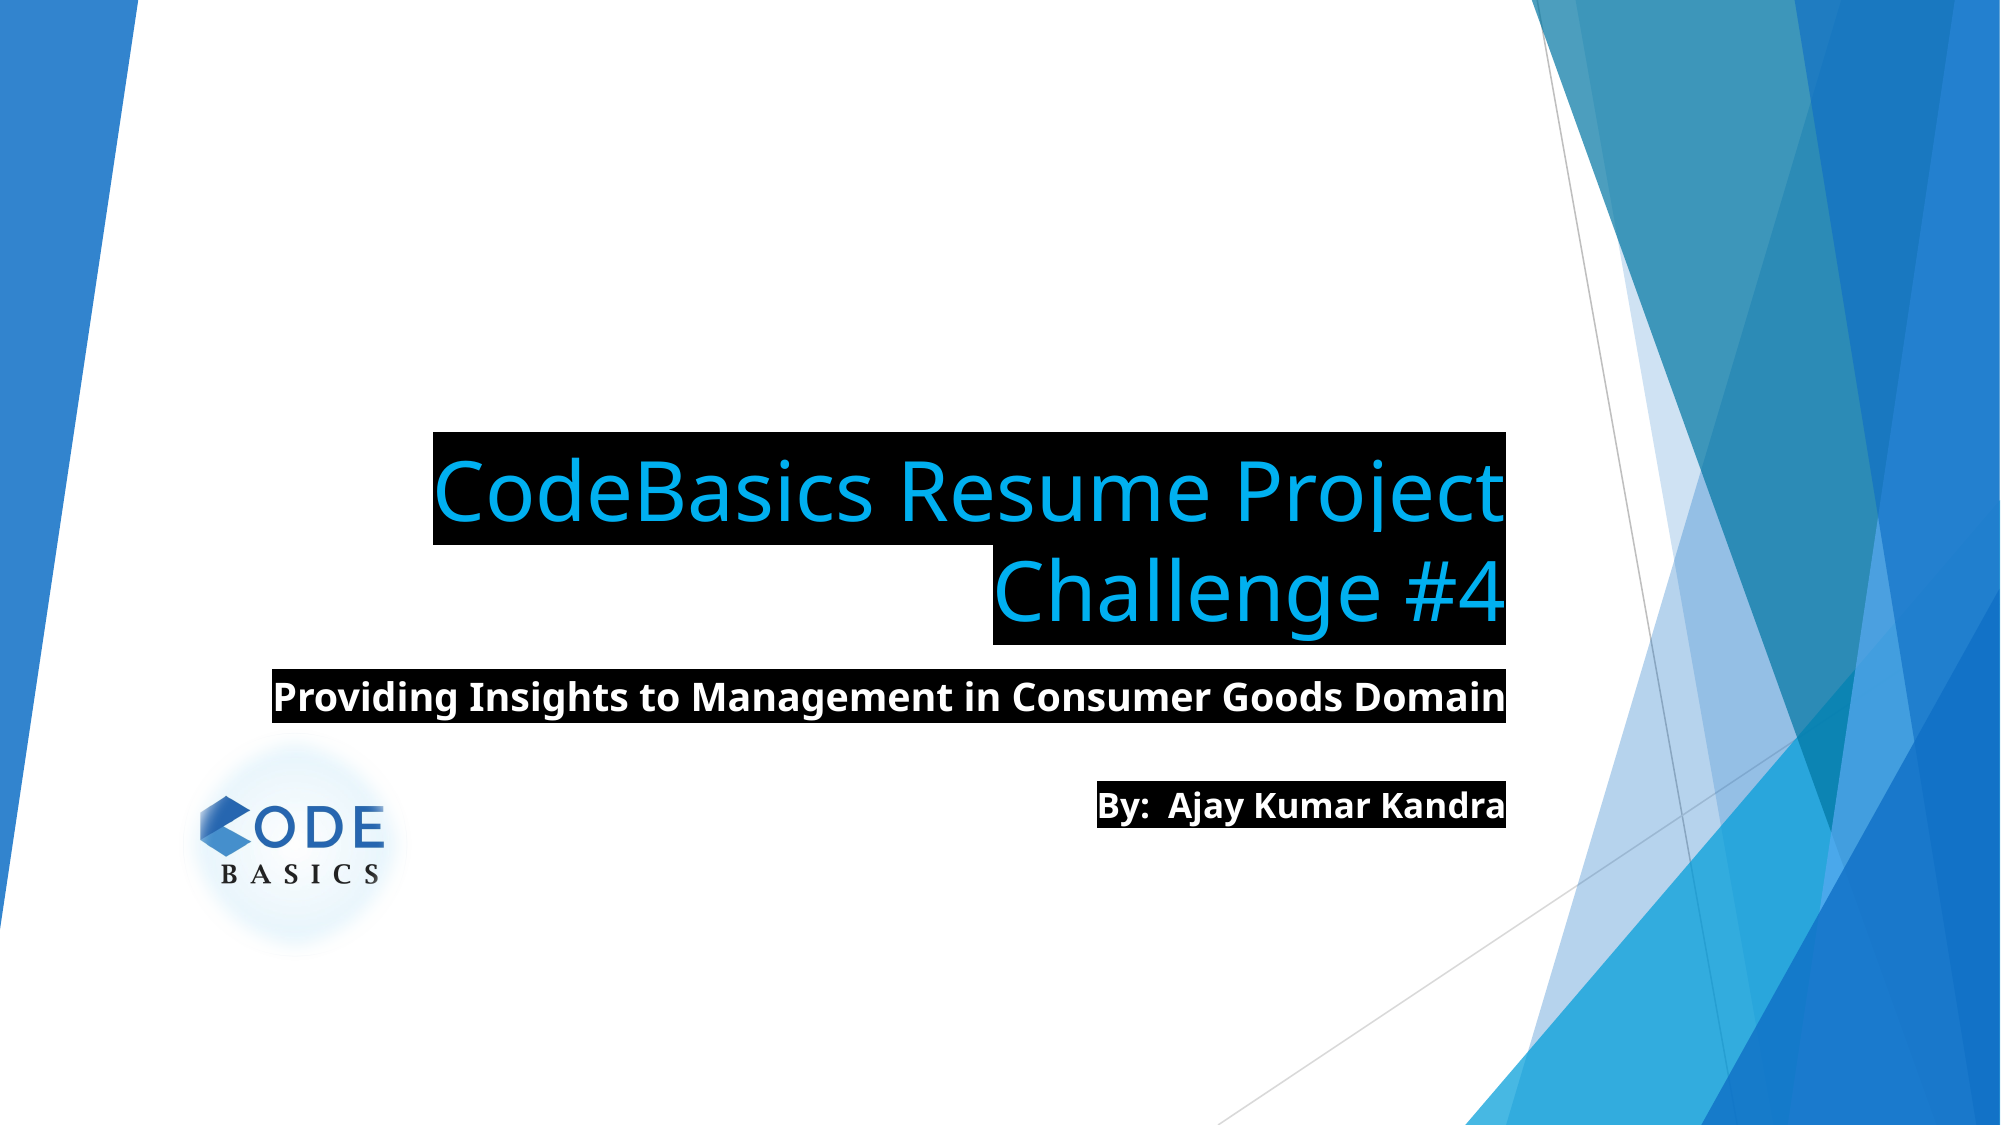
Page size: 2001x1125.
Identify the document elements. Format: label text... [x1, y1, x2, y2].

subtitle Providing Insights to Management in Consumer Goods Domain By: Ajay Kumar Kandra [247, 664, 1522, 845]
picture [175, 725, 415, 964]
title CodeBasics Resume Project Challenge #4 [247, 375, 1522, 646]
